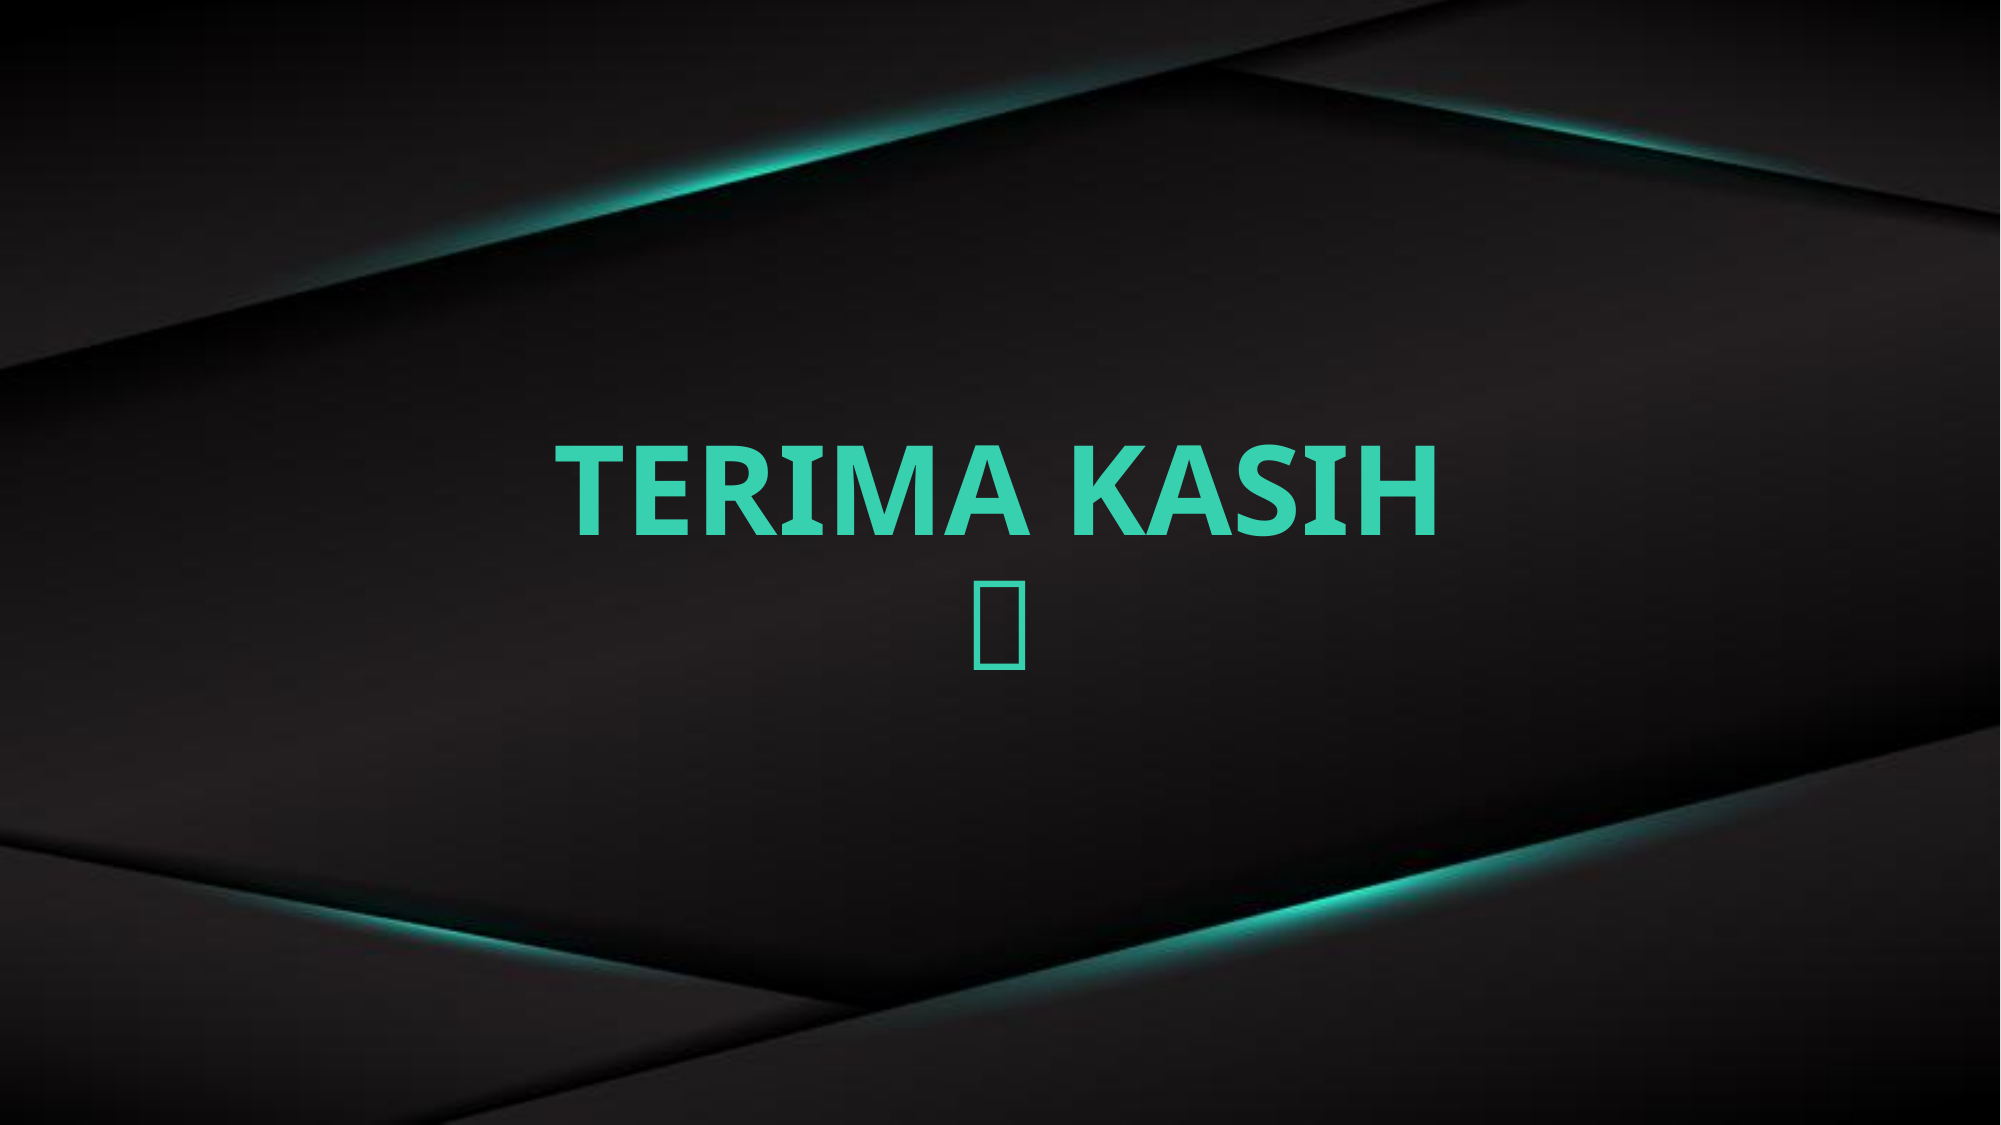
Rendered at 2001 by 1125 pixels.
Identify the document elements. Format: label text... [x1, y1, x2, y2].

title TERIMA KASIH  [0, 0, 2000, 1125]
